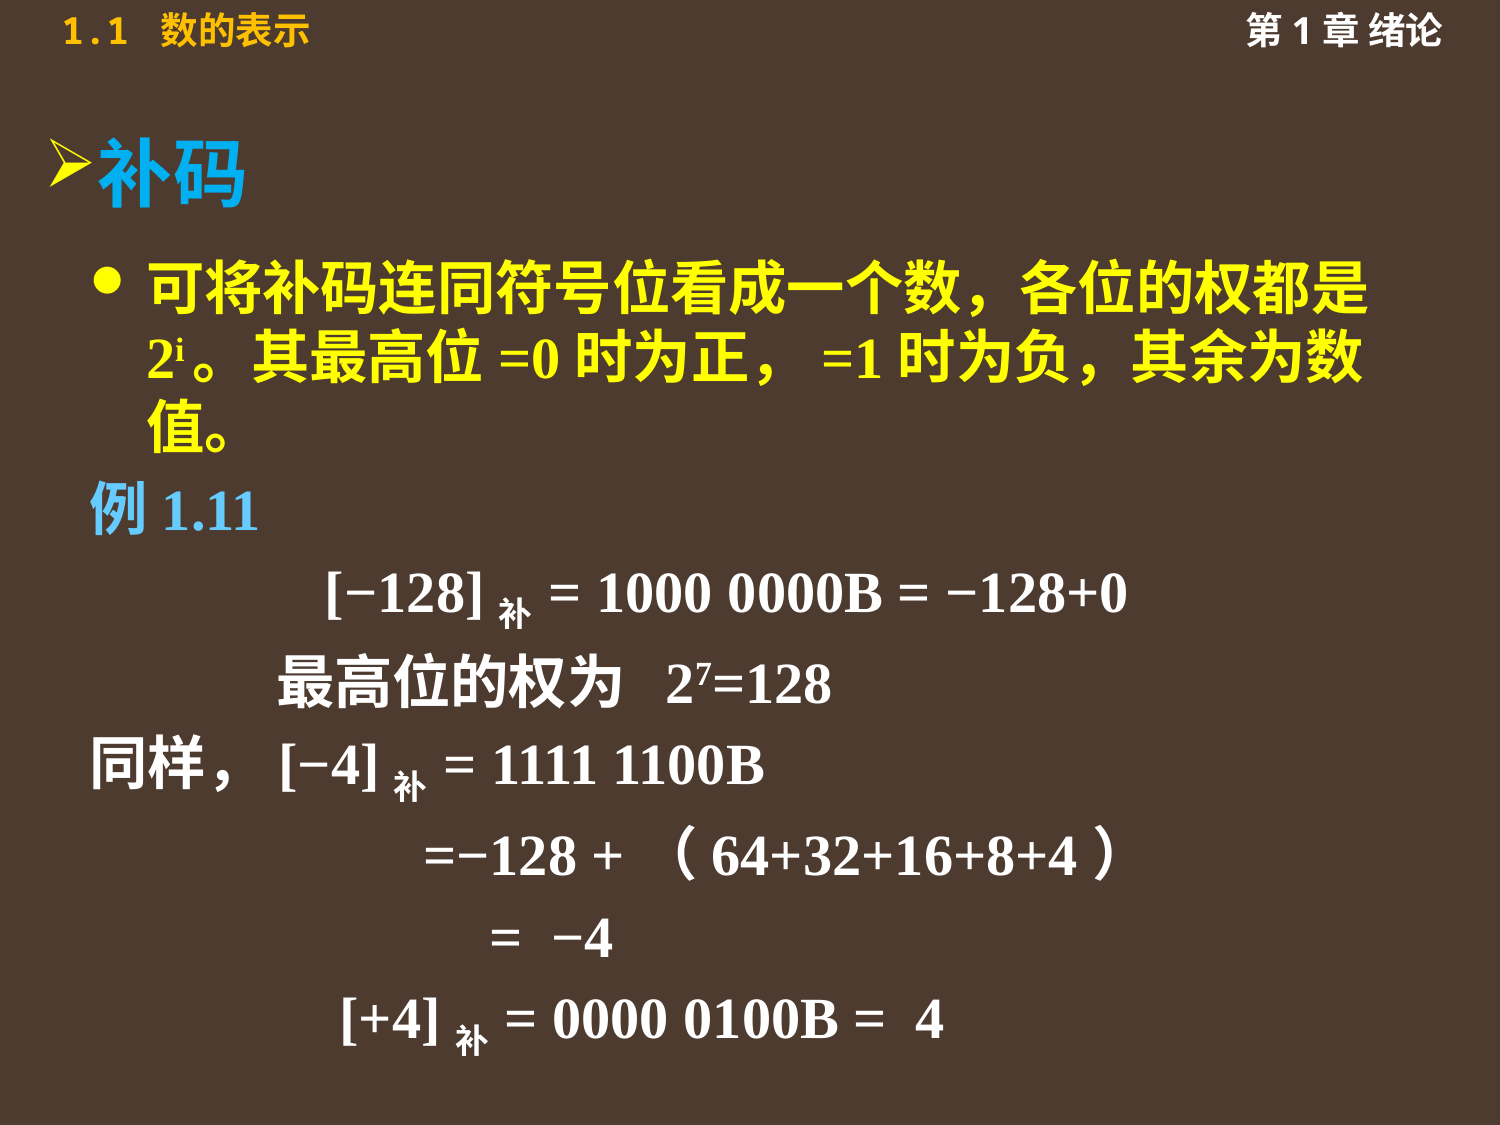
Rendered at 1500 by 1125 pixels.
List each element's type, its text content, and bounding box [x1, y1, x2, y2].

list 可将补码连同符号位看成一个数，各位的权都是2i。其最高位=0时为正，=1时为负，其余为数值。 例1.11 [−128]补 = 1000 0000B = −128+0 最高位的权为 27=128 同样，[−4]补 = 1111 1100B =−128 +（64+32+16+8+4） = −4 [+4]补 = 0000 0100B = 4 [75, 243, 1425, 1094]
title 补码 [29, 78, 1306, 266]
